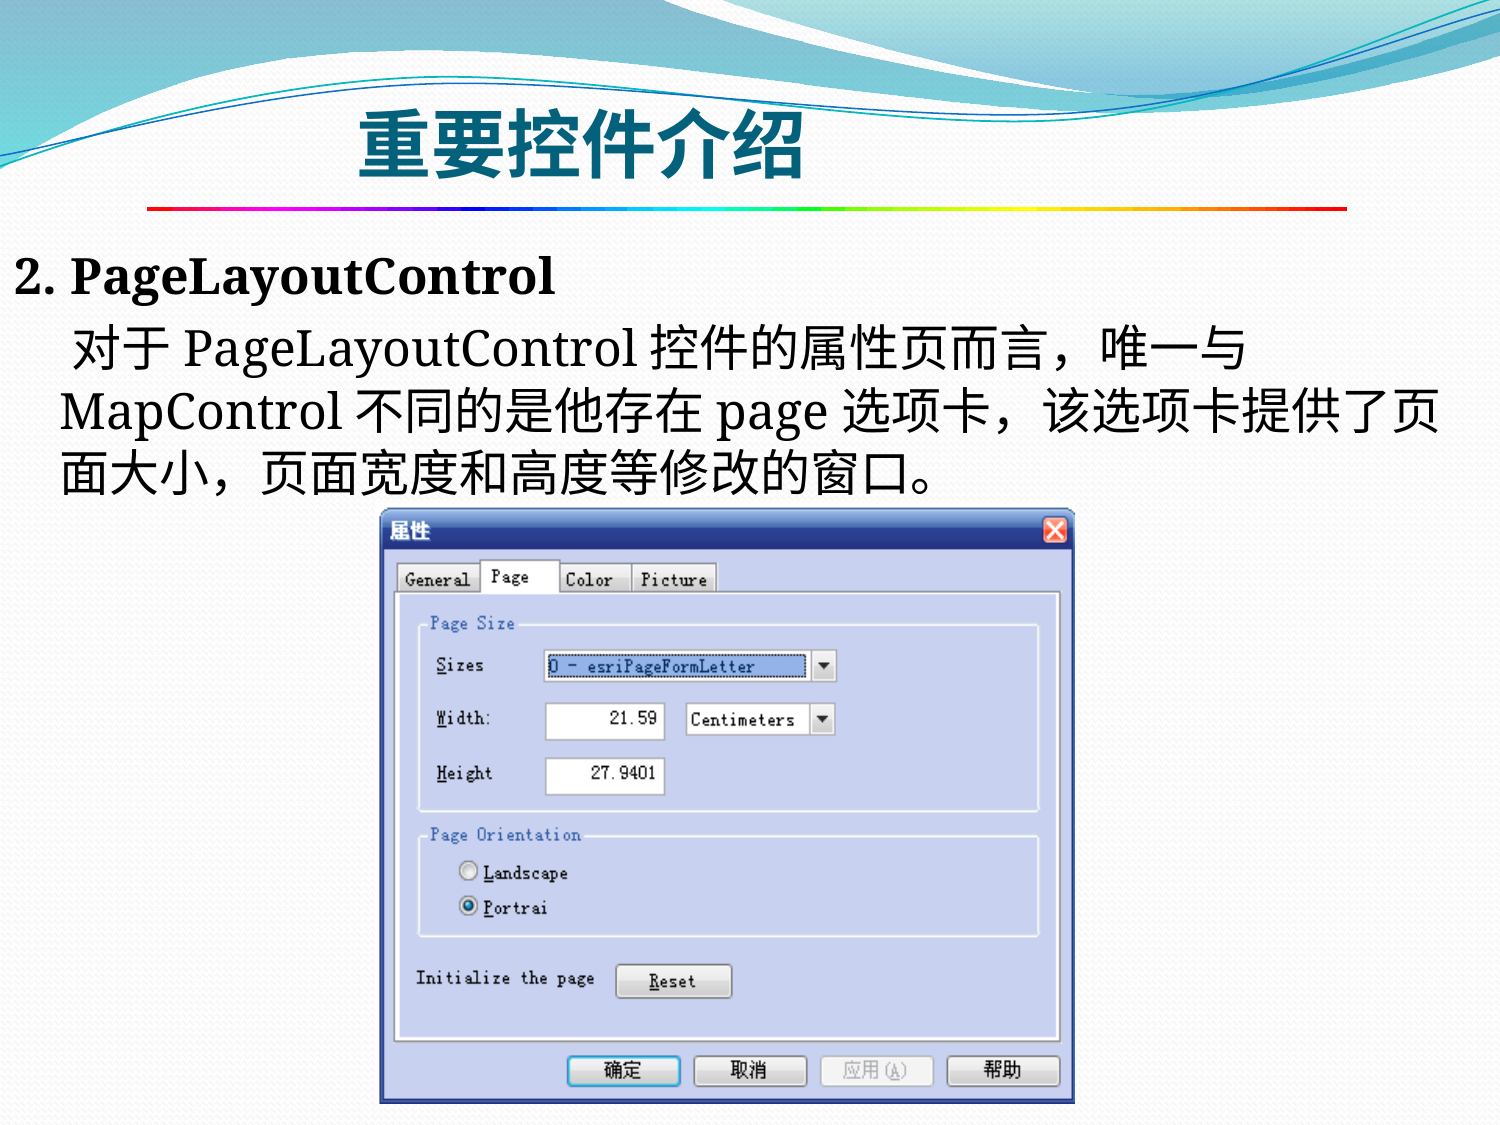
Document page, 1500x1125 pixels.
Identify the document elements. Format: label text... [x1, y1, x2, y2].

picture [654, 207, 1347, 211]
list 2. PageLayoutControl 对于PageLayoutControl控件的属性页而言，唯一与MapControl不同的是他存在page选项卡，该选项卡提供了页面大小，页面宽度和高度等修改的窗口。 [0, 234, 1500, 504]
picture [147, 207, 604, 211]
text_box 重要控件介绍 [0, 82, 1500, 195]
picture [374, 503, 1076, 1104]
